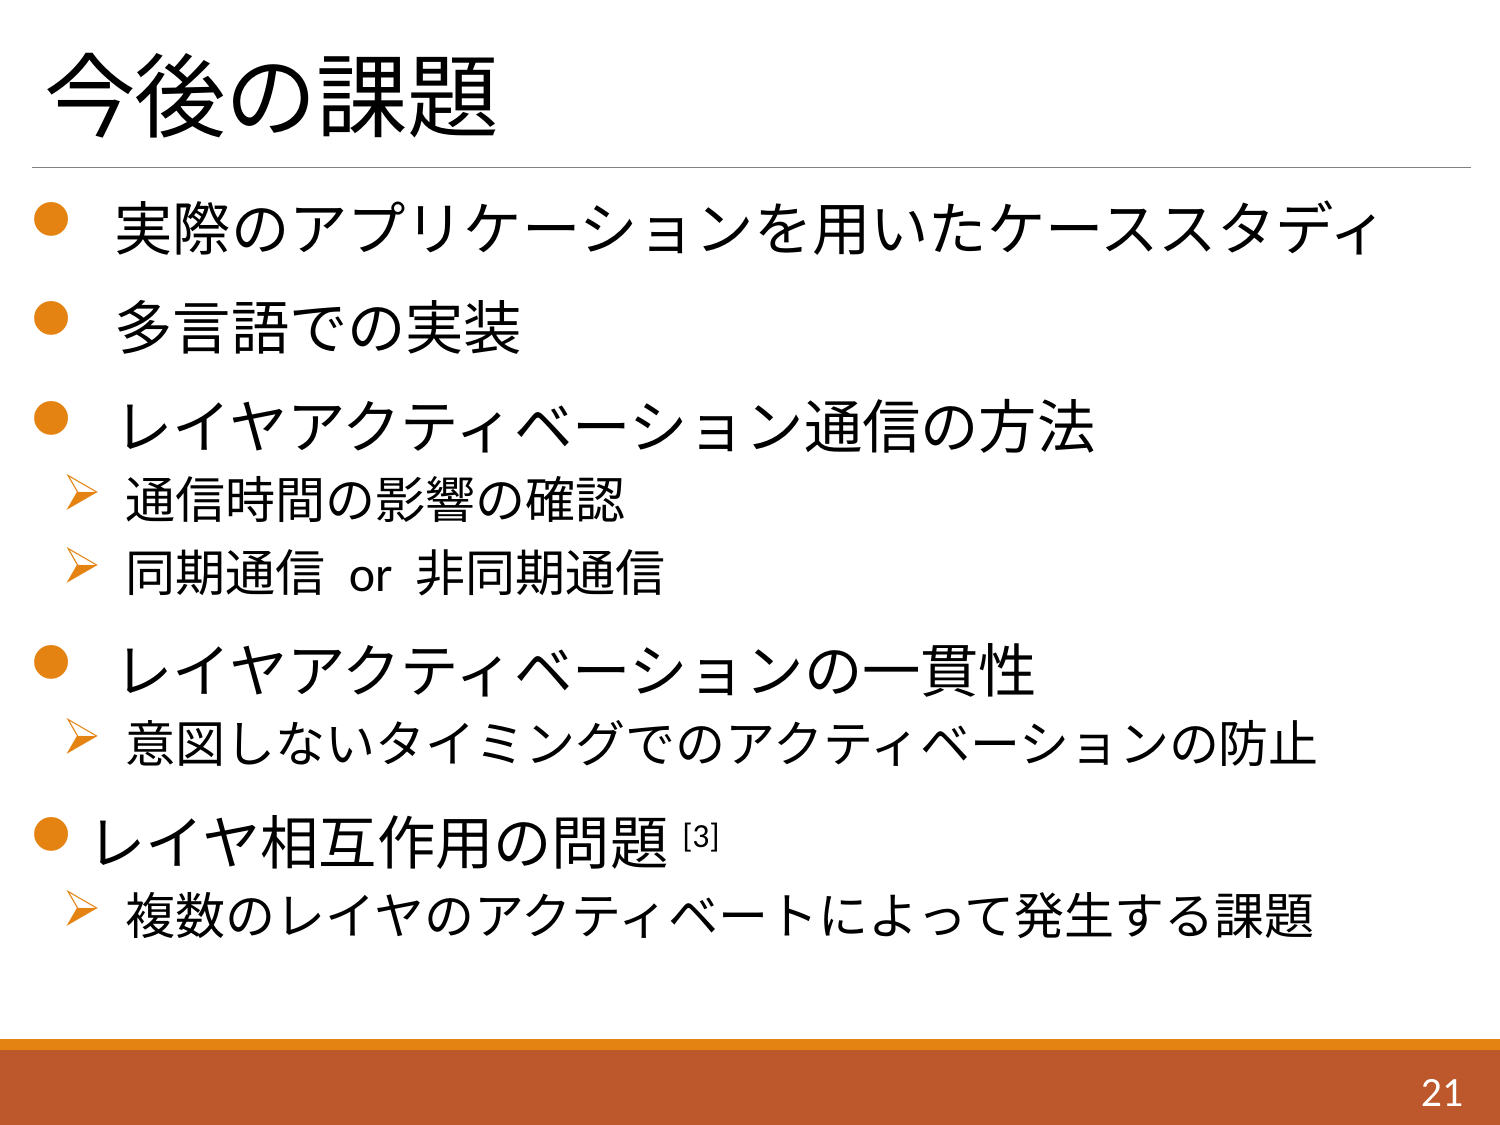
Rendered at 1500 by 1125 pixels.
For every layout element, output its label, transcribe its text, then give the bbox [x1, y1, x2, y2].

list 実際のアプリケーションを用いたケーススタディ 多言語での実装 レイヤアクティベーション通信の方法 通信時間の影響の確認 同期通信 or 非同期通信 レイヤアクティベーションの一貫性 意図しないタイミングでのアクティベーションの防止 レイヤ相互作用の問題[3] 複数のレイヤのアクティベートによって発生する課題 [29, 184, 1479, 976]
slide_number 20 [1316, 1059, 1479, 1120]
title 今後の課題 [29, 26, 1479, 157]
